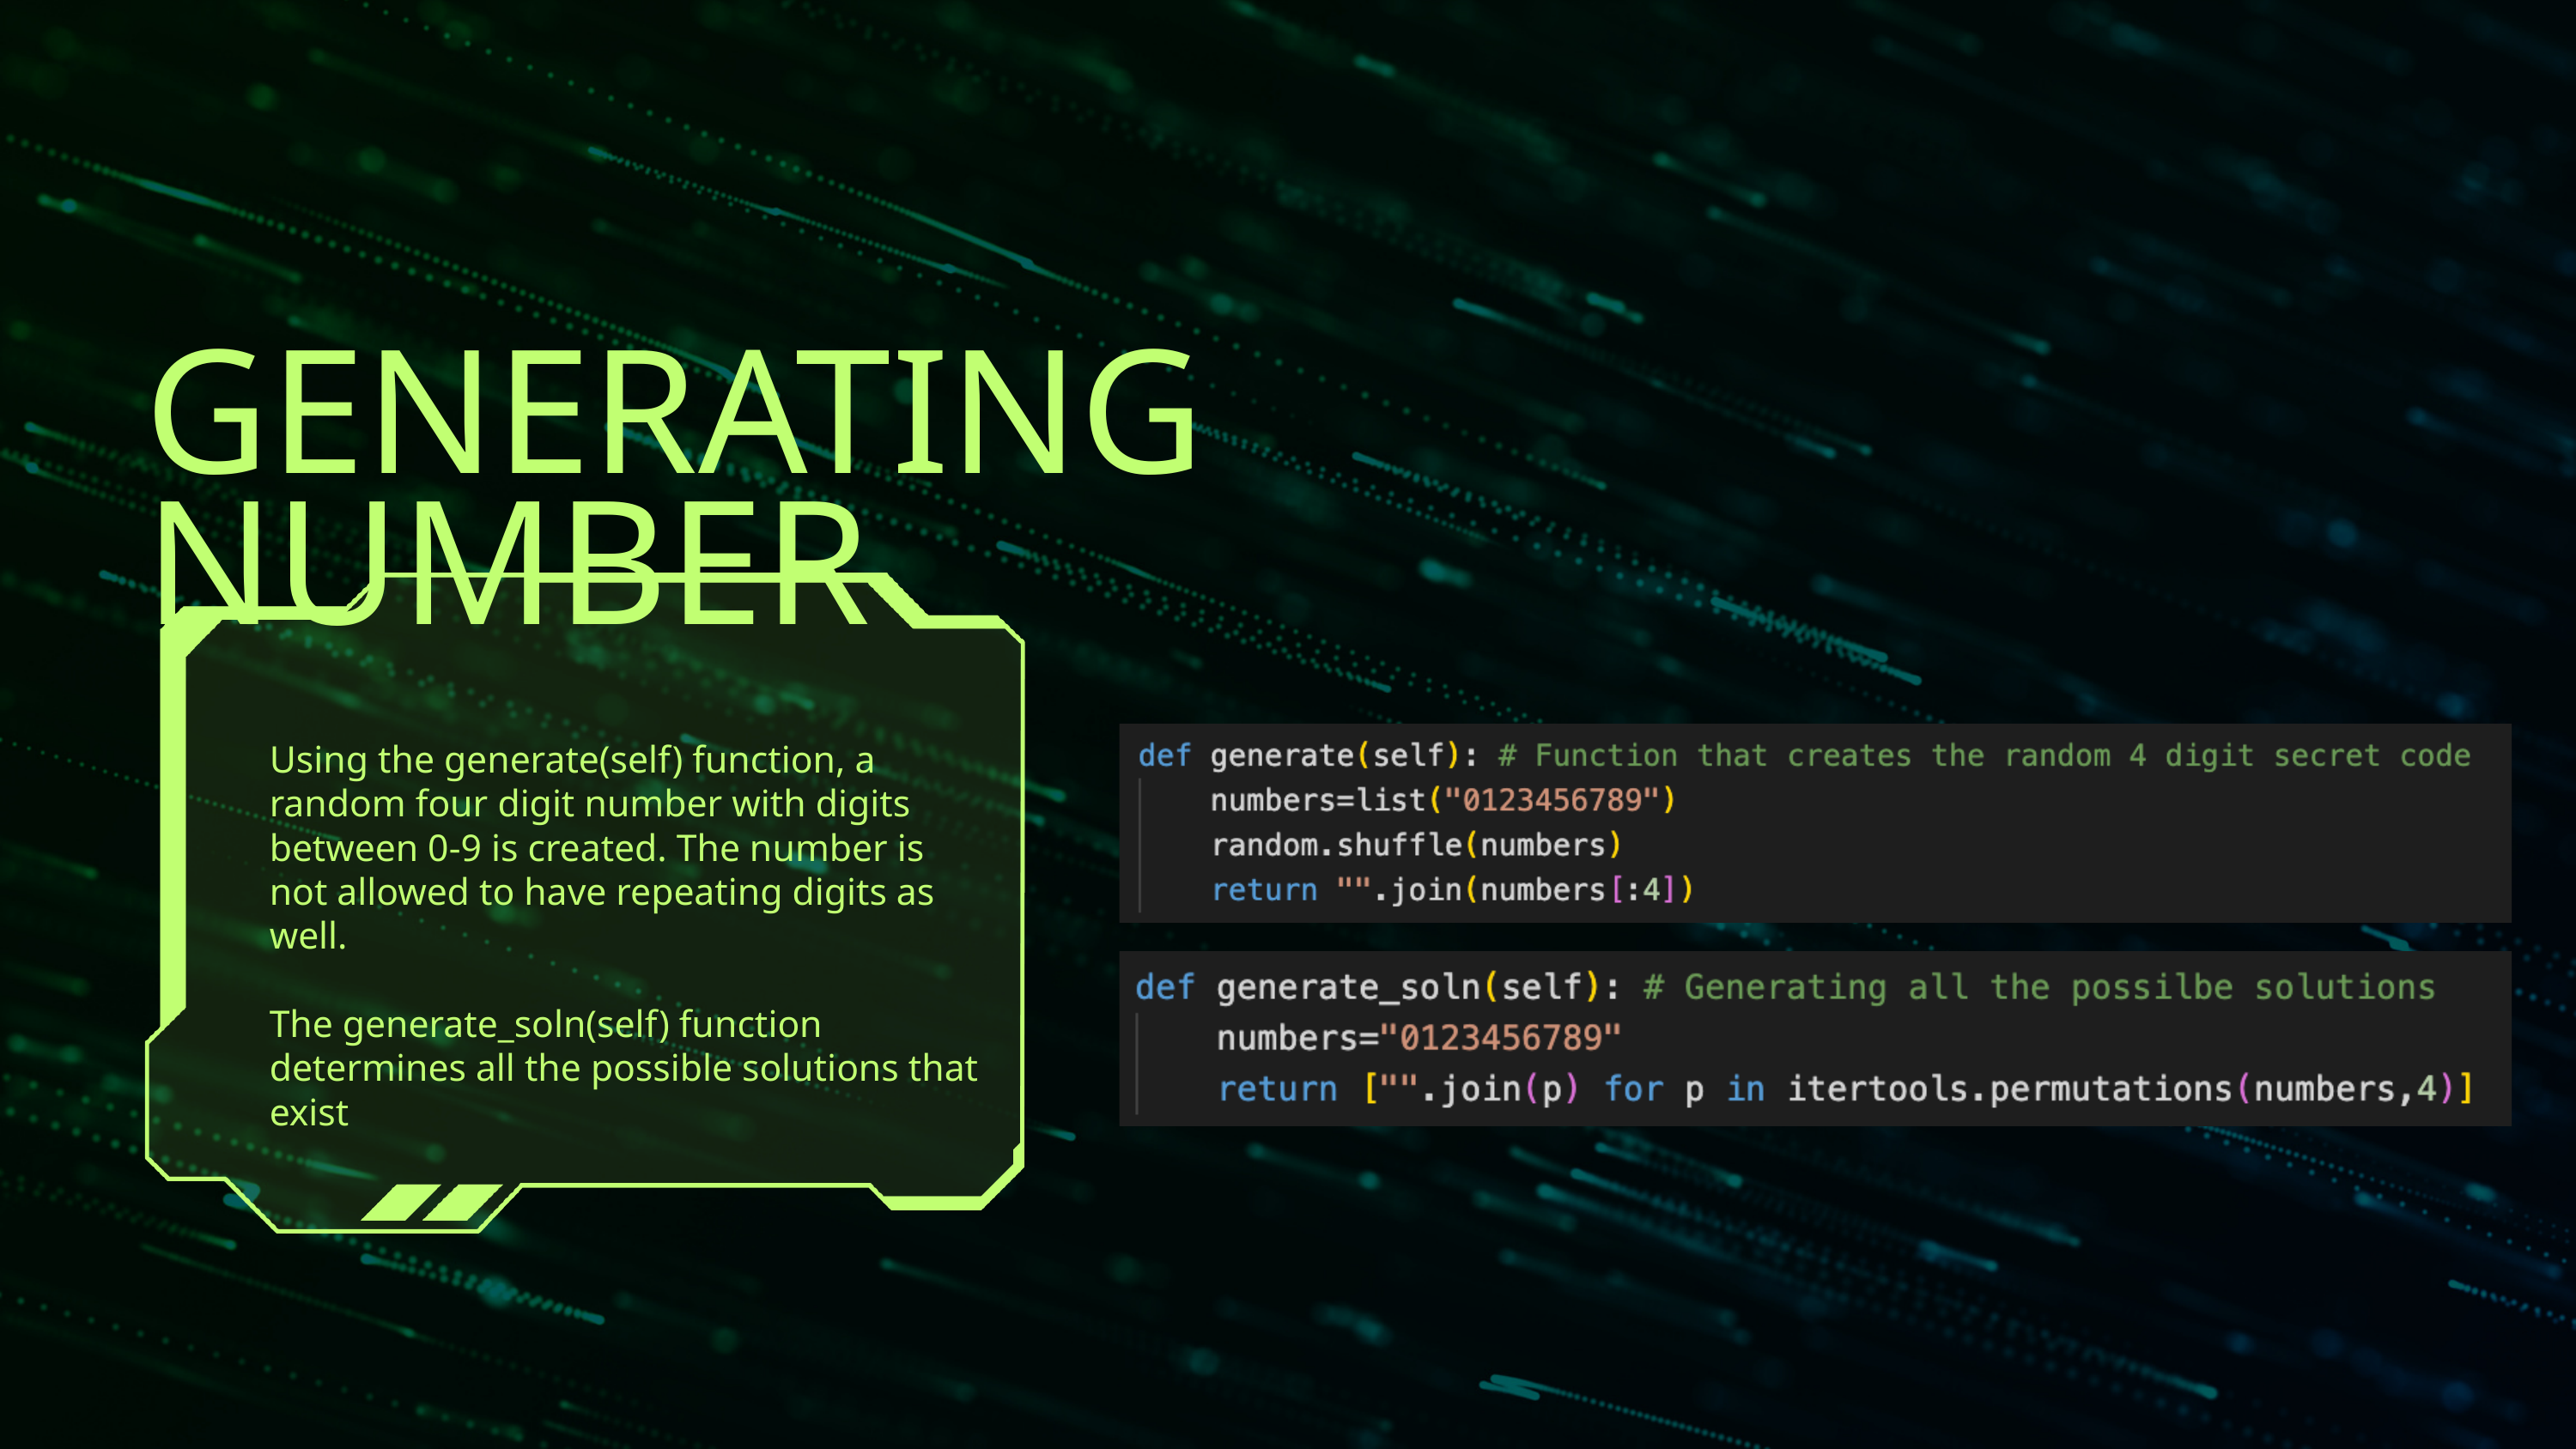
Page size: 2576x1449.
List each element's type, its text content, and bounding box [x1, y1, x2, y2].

text_box GENERATING NUMBER [144, 356, 1816, 659]
text_box [144, 659, 1025, 1234]
text_box [1119, 951, 2512, 1126]
text_box [0, 0, 2576, 1449]
text_box [1119, 724, 2512, 923]
text_box Using the generate(self) function, a random four digit number with digits between 0-9 is created. The number is not allowed to have repeating digits as well. The generate_soln(self) function determines all the possible solutions that exist [269, 736, 982, 1133]
